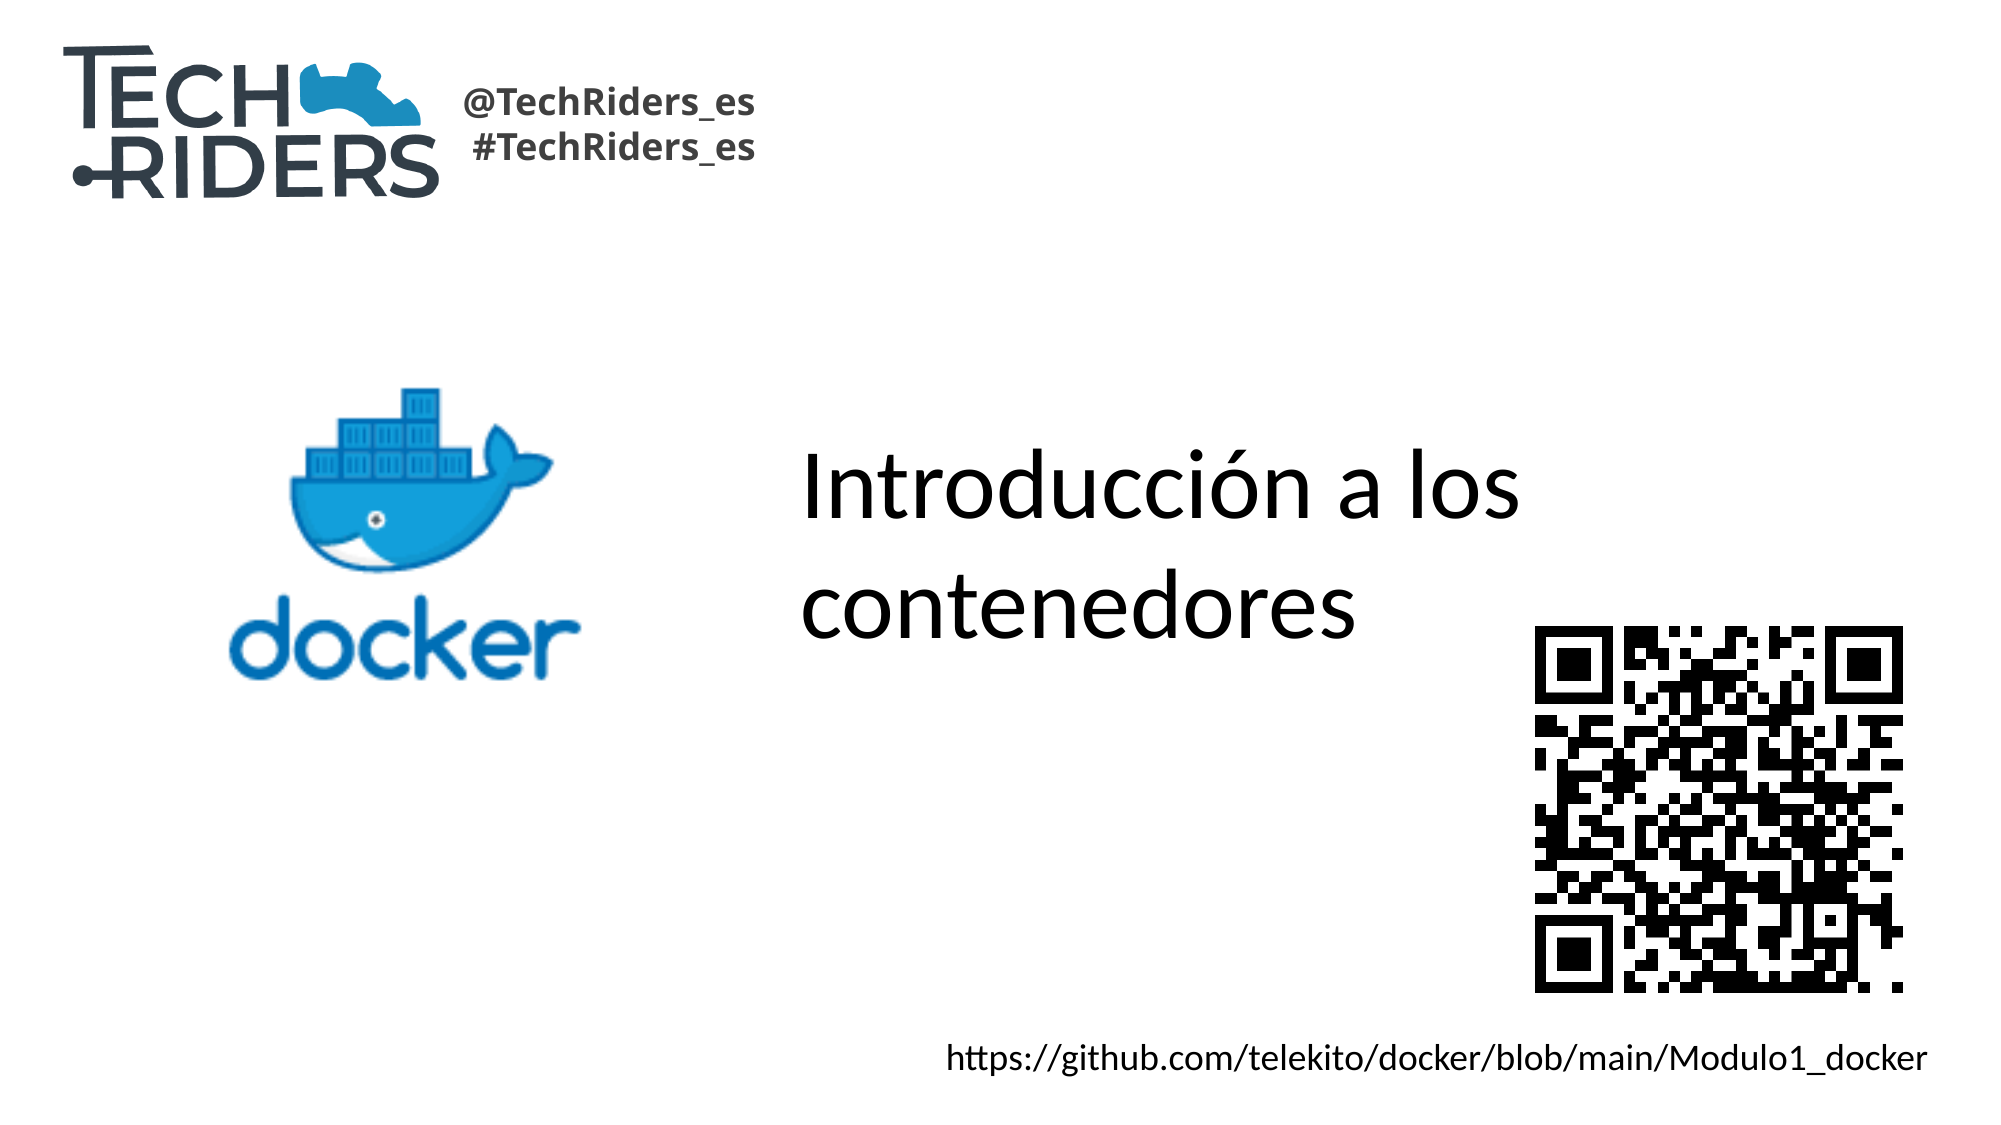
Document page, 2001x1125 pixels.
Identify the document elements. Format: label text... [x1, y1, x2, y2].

text_box @TechRiders_es #TechRiders_es [467, 70, 771, 176]
picture [59, 29, 467, 218]
picture [26, 362, 786, 719]
text_box https://github.com/telekito/docker/blob/main/Modulo1_docker [931, 1025, 1944, 1086]
text_box Introducción a los contenedores [786, 411, 1564, 667]
picture [1486, 577, 1951, 1041]
